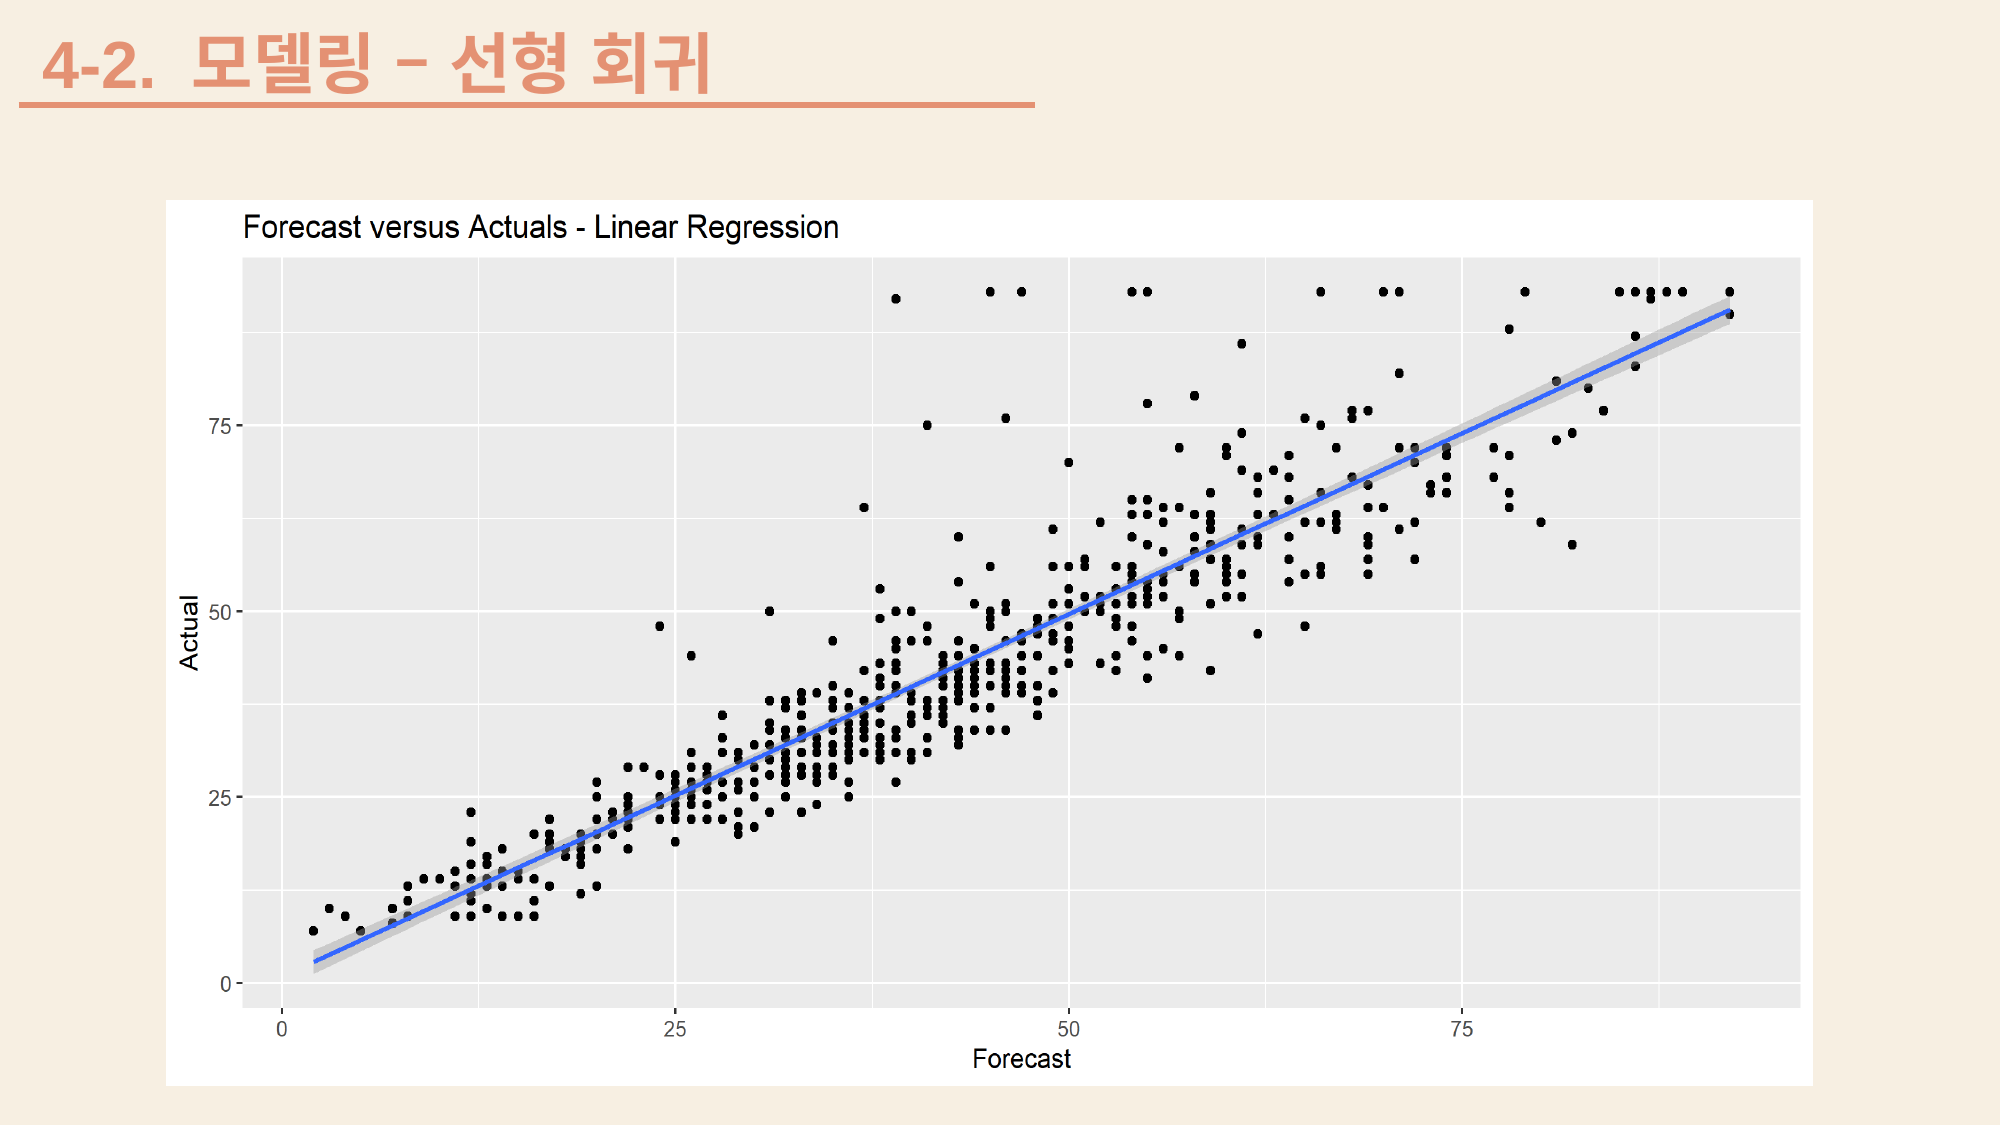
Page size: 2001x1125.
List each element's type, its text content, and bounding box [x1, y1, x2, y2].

text_box 4-2. 모델링 – 선형 회귀 [27, 105, 749, 110]
picture [165, 200, 1813, 1086]
text_box 4-2. 모델링 – 선형 회귀 [27, 14, 749, 104]
